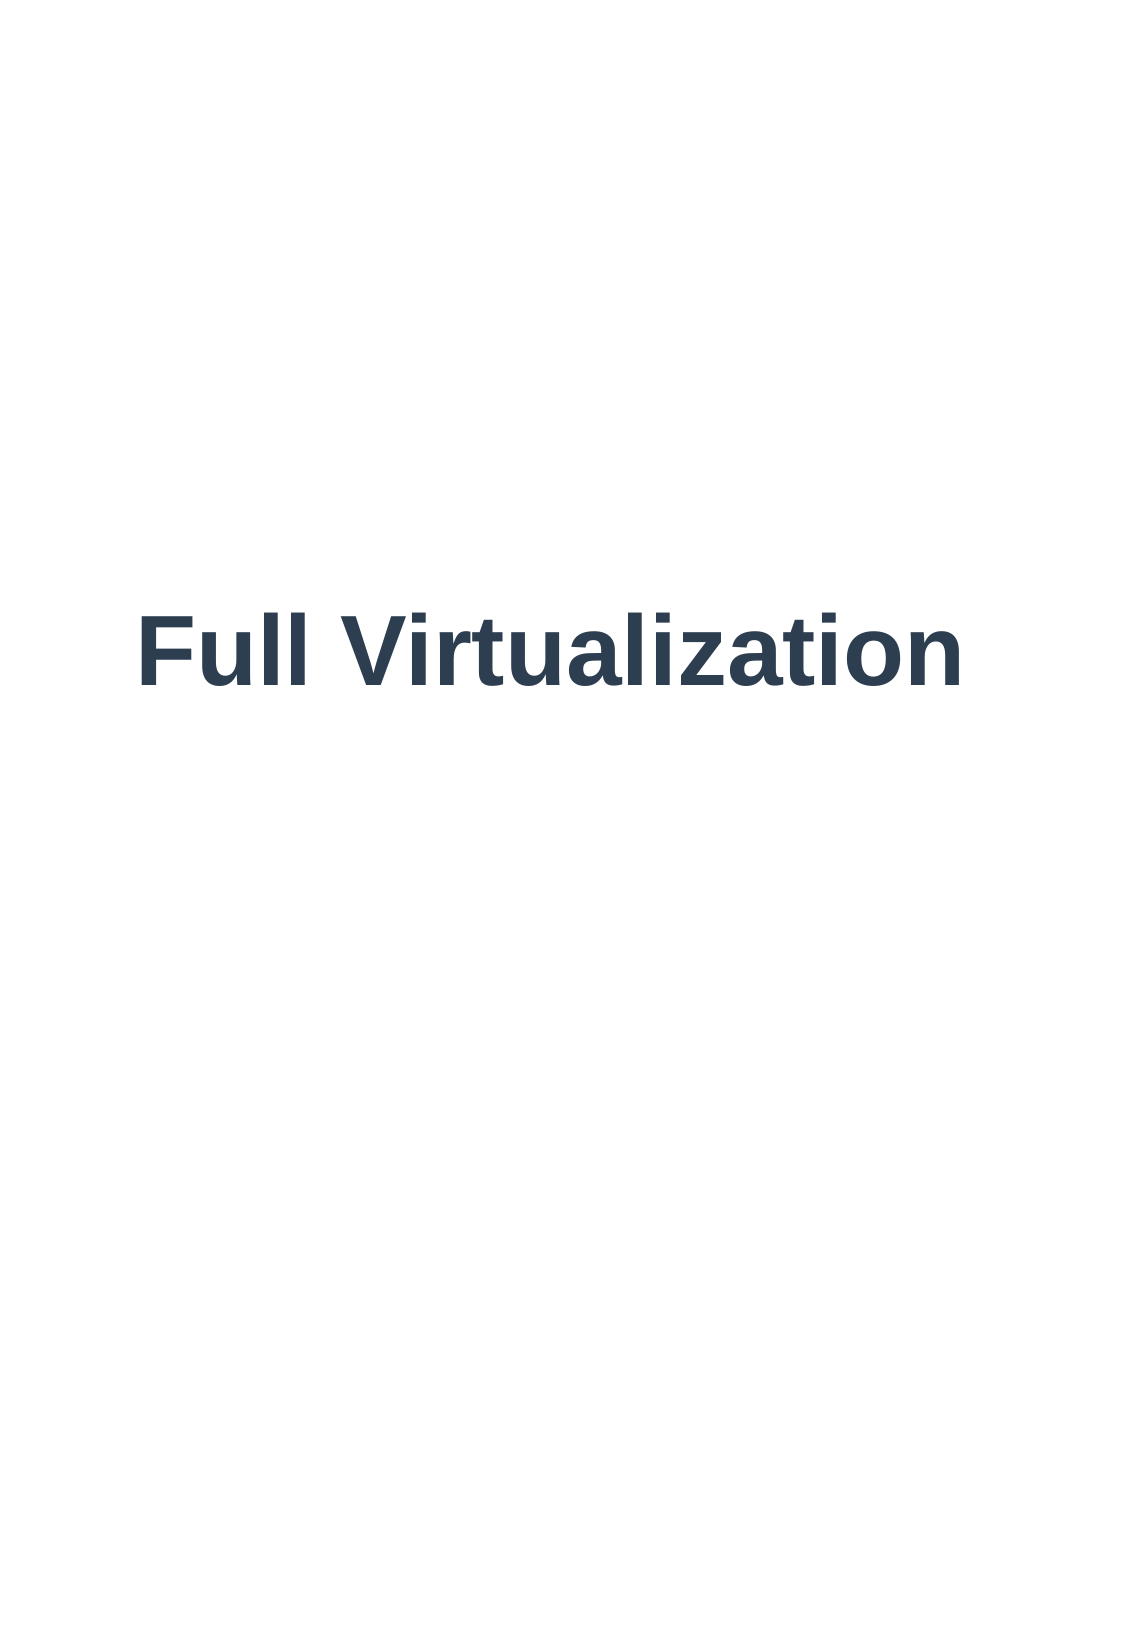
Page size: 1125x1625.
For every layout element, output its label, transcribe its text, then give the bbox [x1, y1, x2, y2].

text_box Full Virtualization [120, 578, 982, 713]
